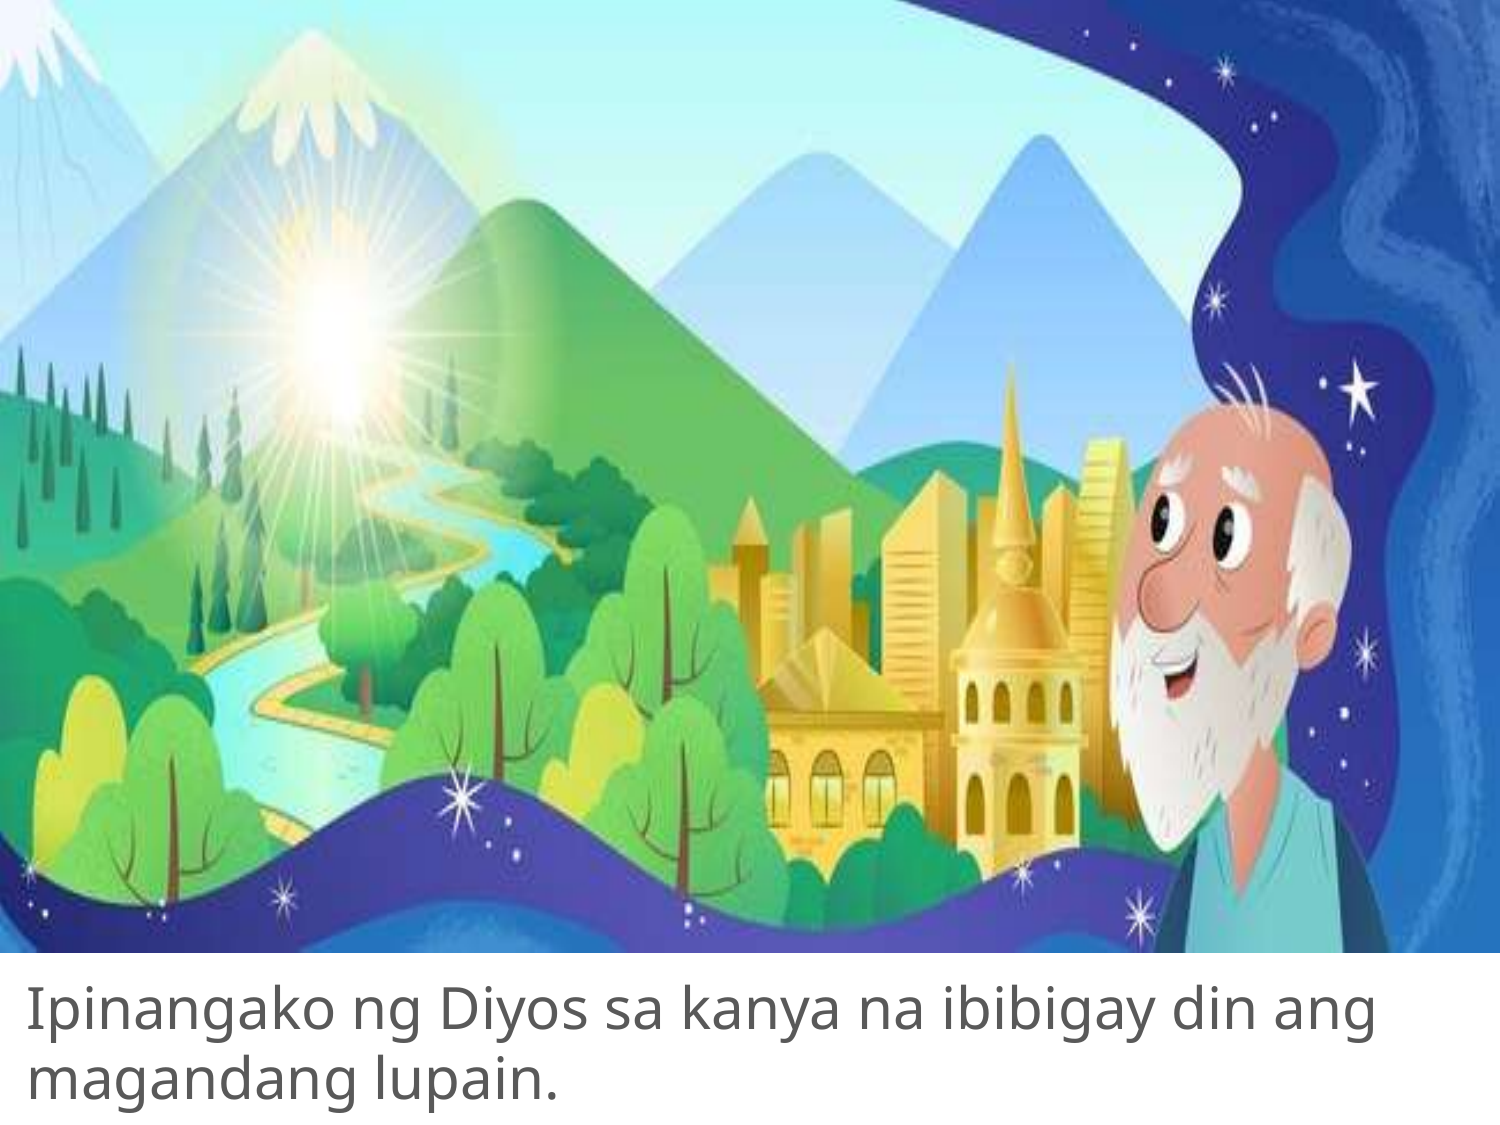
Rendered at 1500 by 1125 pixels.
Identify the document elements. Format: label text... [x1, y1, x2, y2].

text_box Ipinangako ng Diyos sa kanya na ibibigay din ang magandang lupain. [11, 964, 1498, 1119]
picture [0, 0, 1500, 953]
